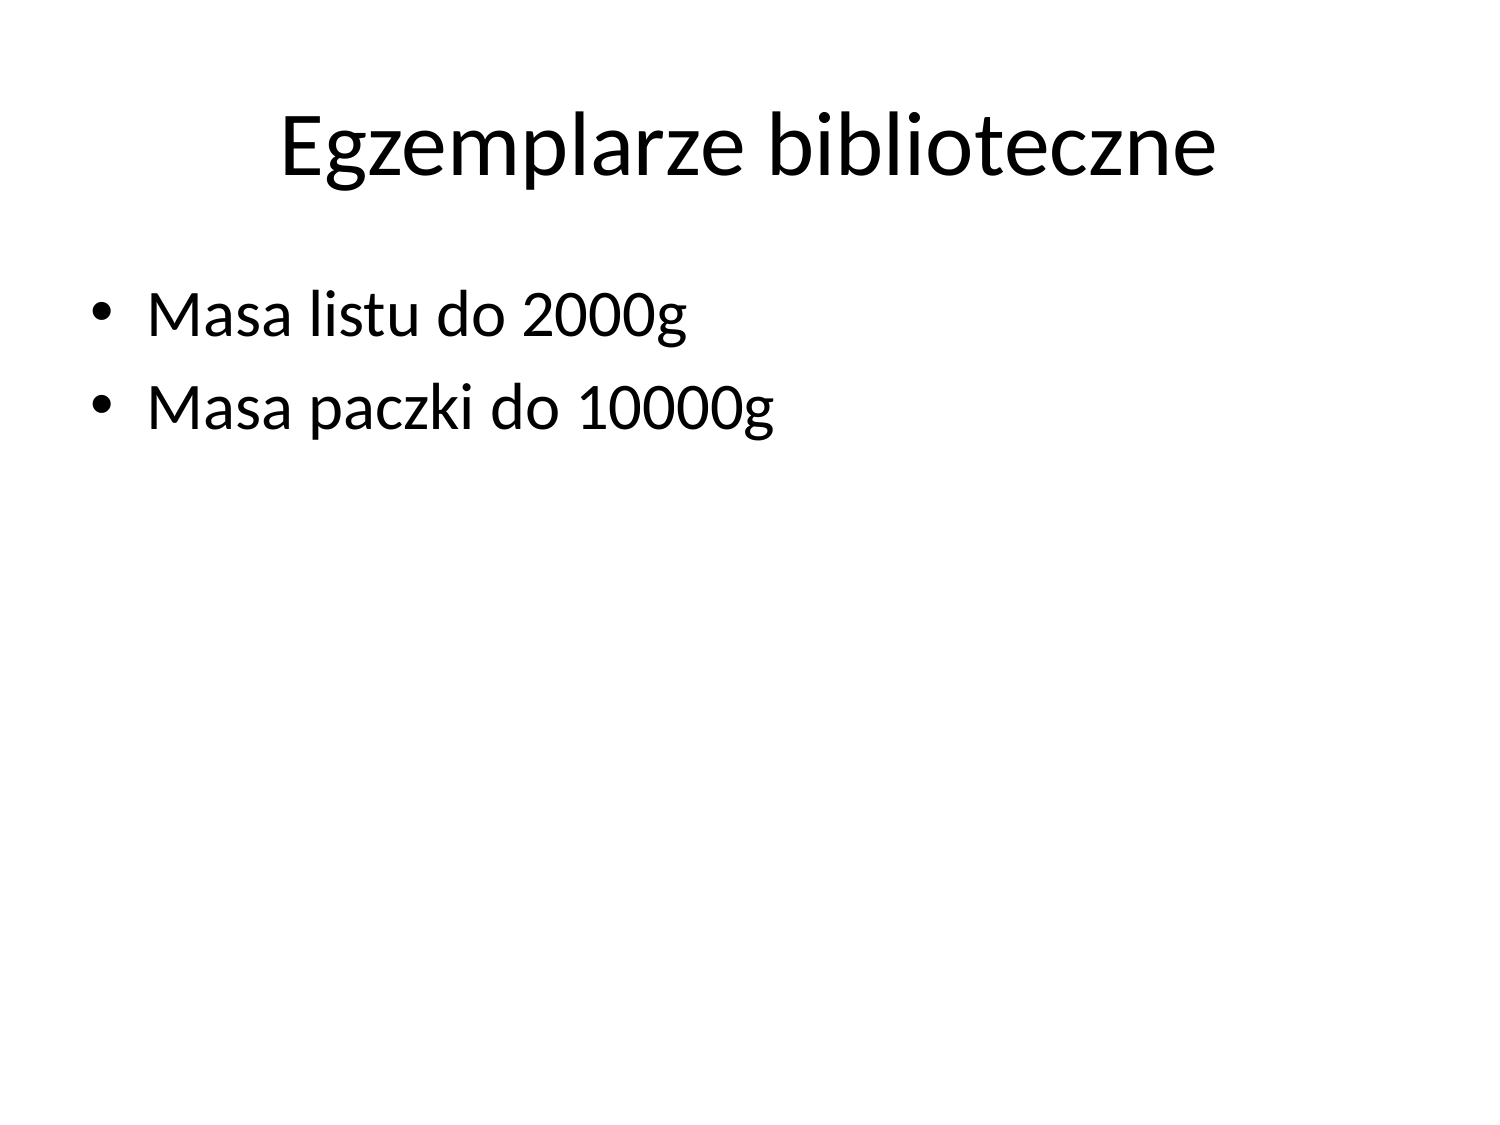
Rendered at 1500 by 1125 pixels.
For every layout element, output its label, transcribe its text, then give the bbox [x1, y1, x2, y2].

list Masa listu do 2000g Masa paczki do 10000g [75, 262, 1425, 1005]
title Egzemplarze biblioteczne [75, 45, 1425, 233]
